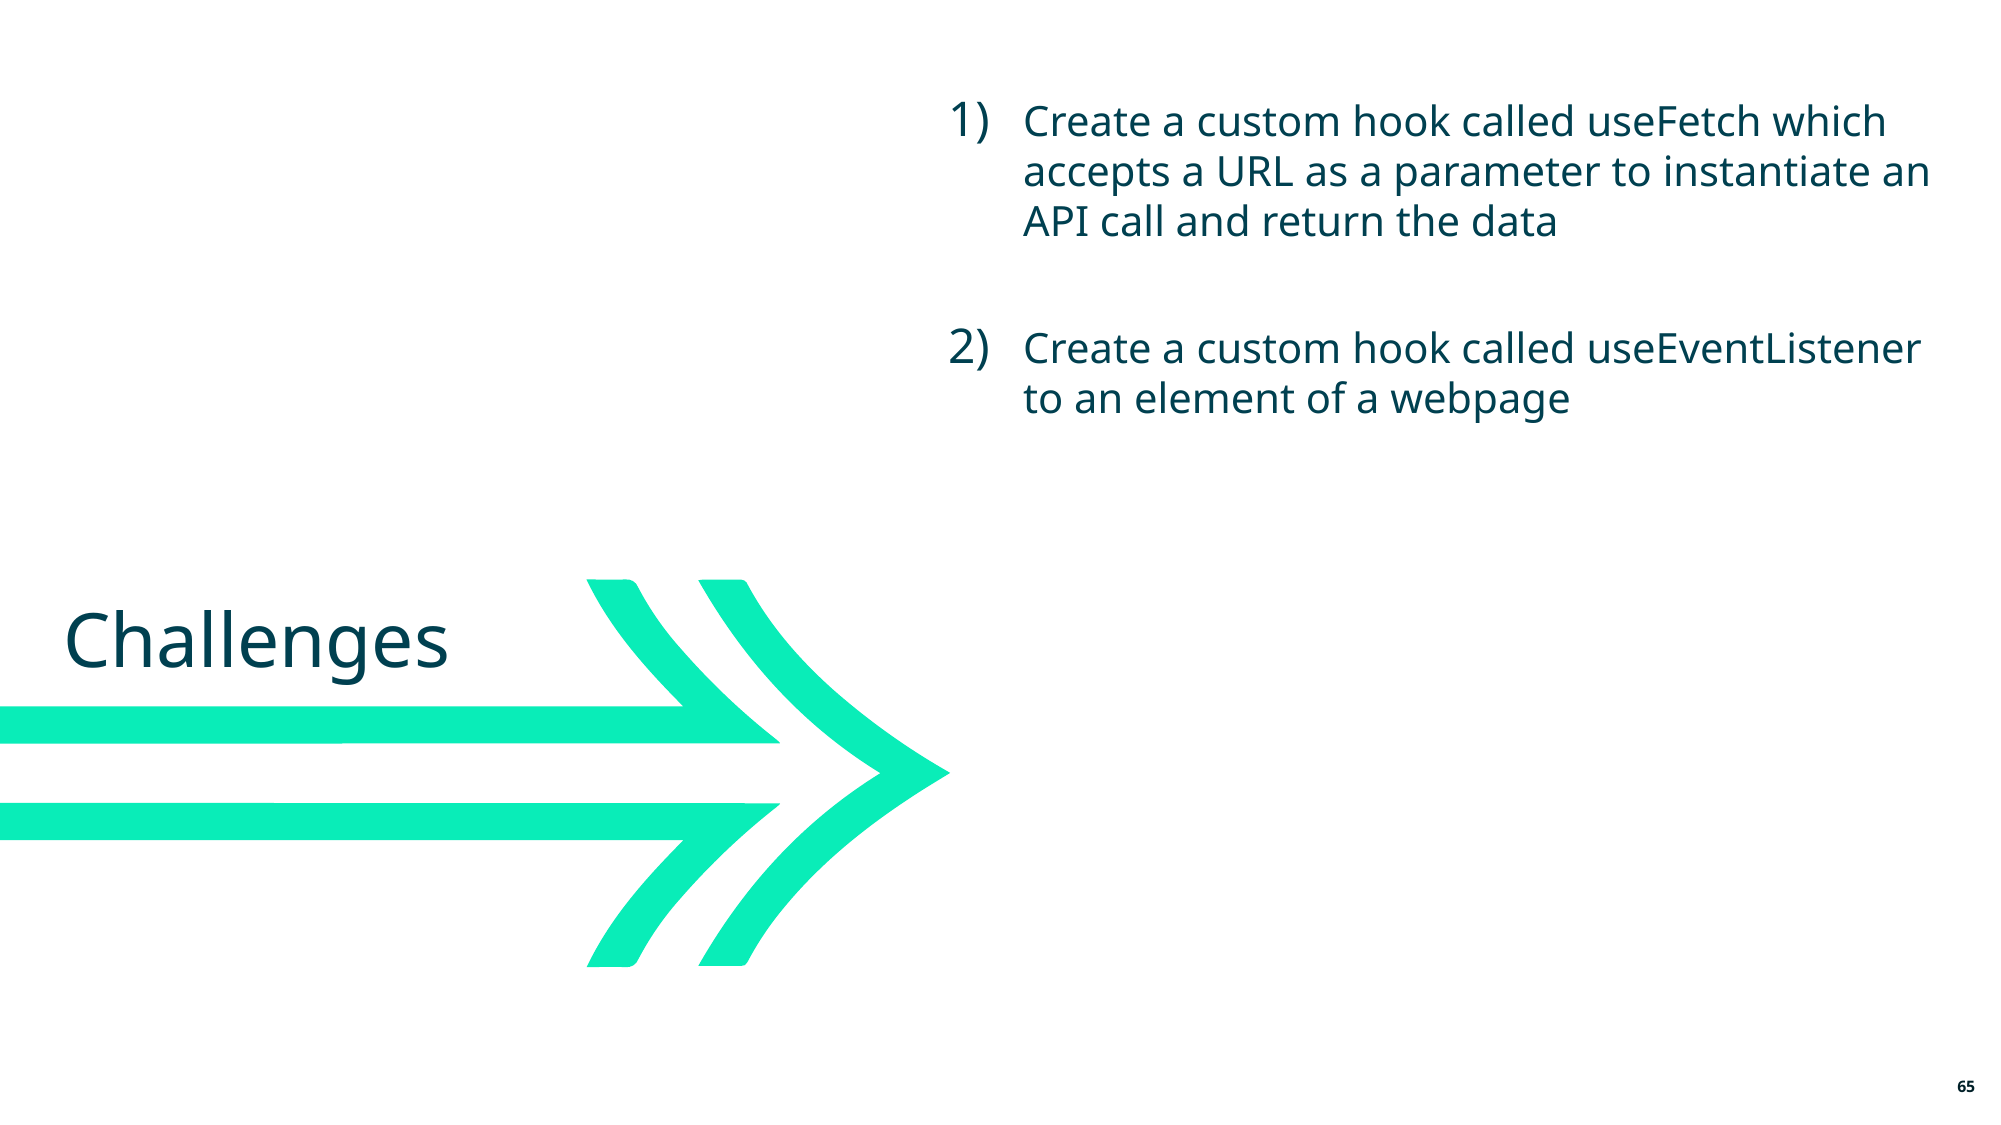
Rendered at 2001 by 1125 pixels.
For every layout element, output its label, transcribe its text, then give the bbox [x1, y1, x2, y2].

list Create a custom hook called useFetch which accepts a URL as a parameter to instantiate an API call and return the data Create a custom hook called useEventListener to an element of a webpage [948, 95, 1939, 589]
slide_number 65 [1846, 1068, 1976, 1098]
list Challenges [63, 203, 670, 683]
